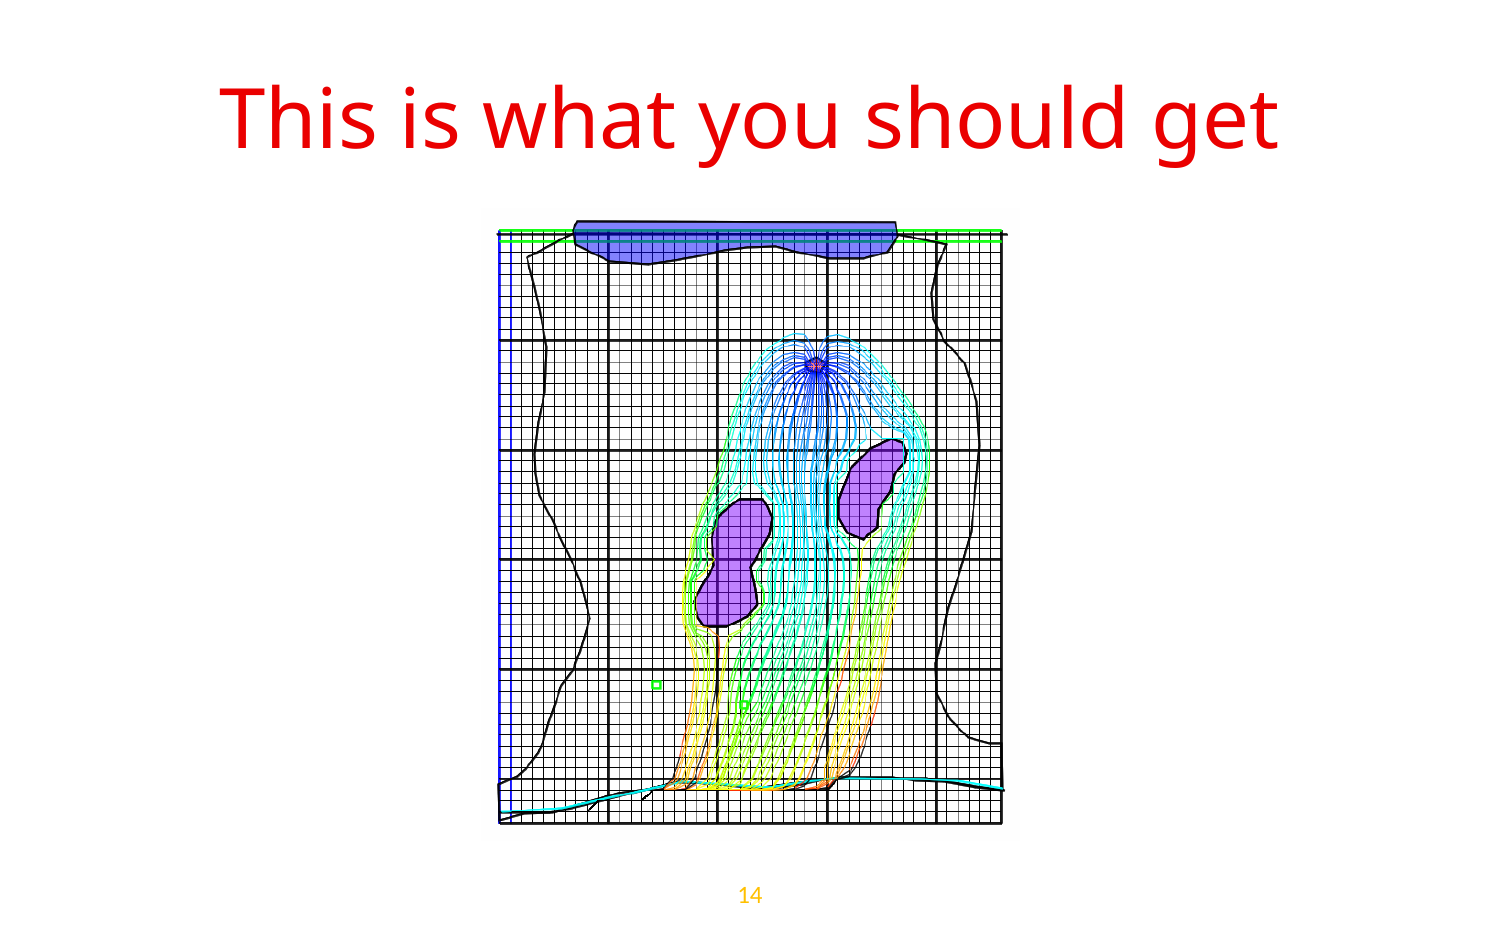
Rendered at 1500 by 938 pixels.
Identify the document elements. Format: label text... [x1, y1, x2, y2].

title This is what you should get [75, 37, 1425, 194]
slide_number 14 [575, 868, 925, 919]
picture [480, 208, 1020, 841]
